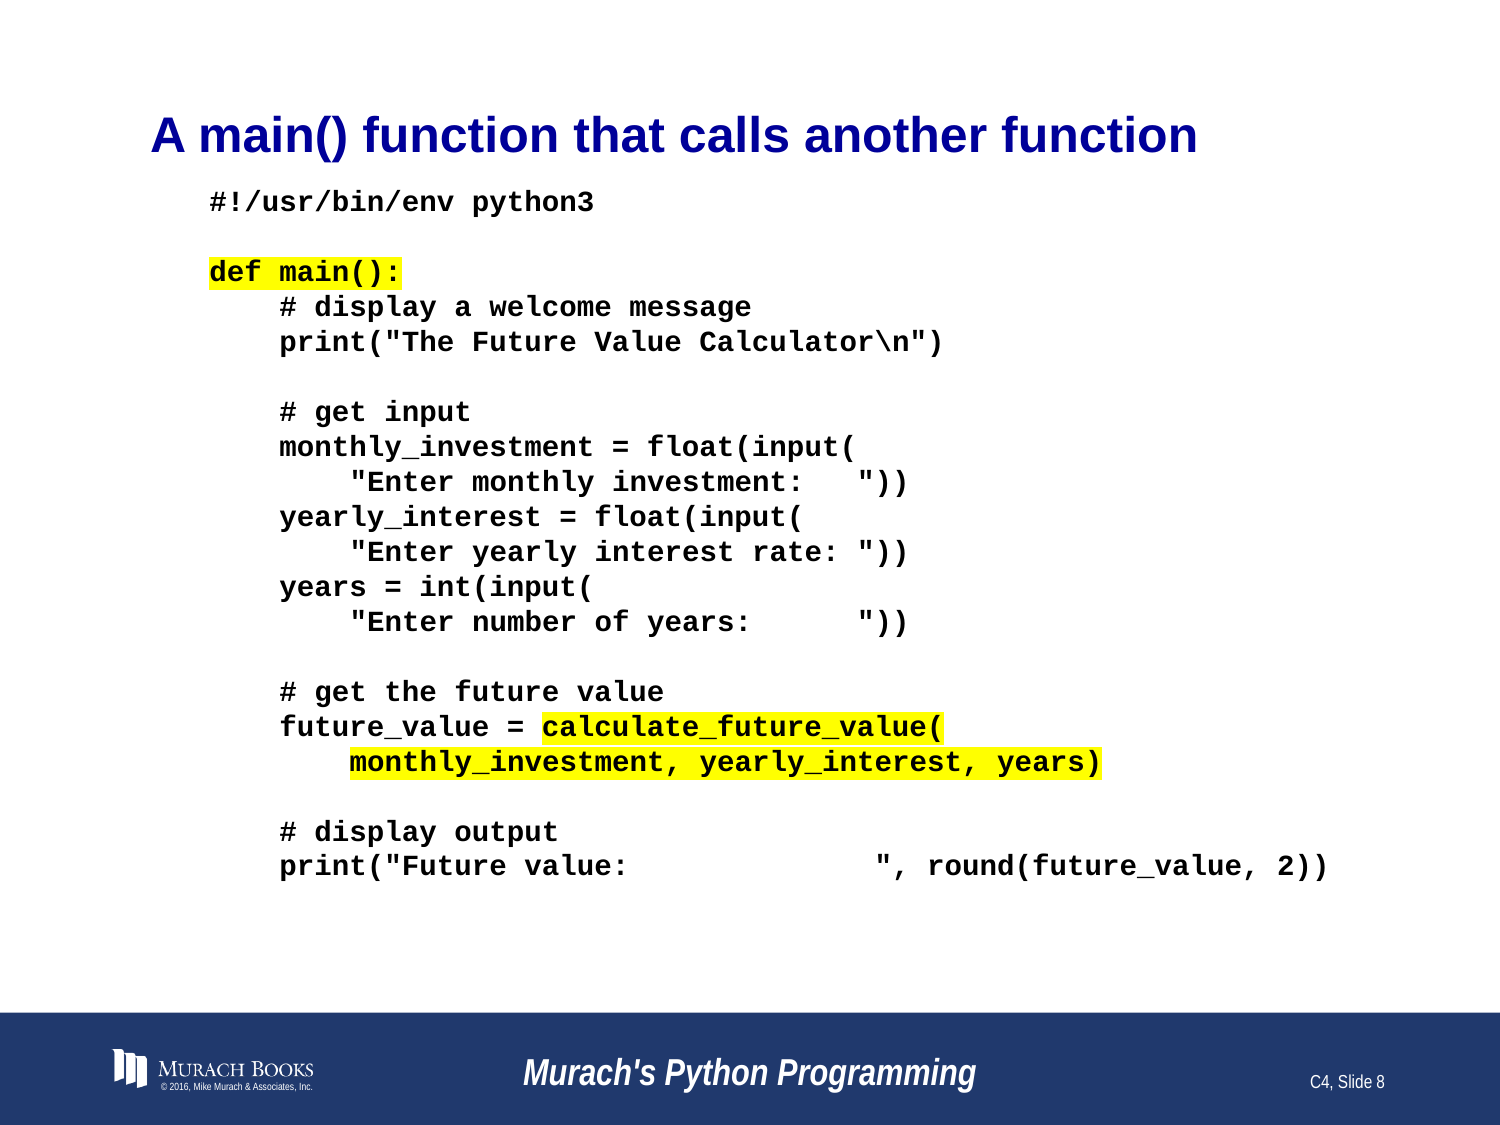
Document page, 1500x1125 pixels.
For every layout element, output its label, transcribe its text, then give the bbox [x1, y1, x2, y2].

slide_number C4, Slide 8 [1087, 1025, 1400, 1100]
title A main() function that calls another function [150, 102, 1350, 164]
slide_number Murach's Python Programming [463, 1025, 1050, 1100]
footer © 2016, Mike Murach & Associates, Inc. [12, 1025, 463, 1100]
list #!/usr/bin/env python3 def main(): # display a welcome message print("The Future Value Calculator\n") # get input monthly_investment = float(input( "Enter monthly investment: ")) yearly_interest = float(input( "Enter yearly interest rate: ")) years = int(input( "Enter number of years: ")) # get the future value future_value = calculate_future_value( monthly_investment, yearly_interest, years) # display output print("Future value: ", round(future_value, 2)) [137, 174, 1350, 975]
